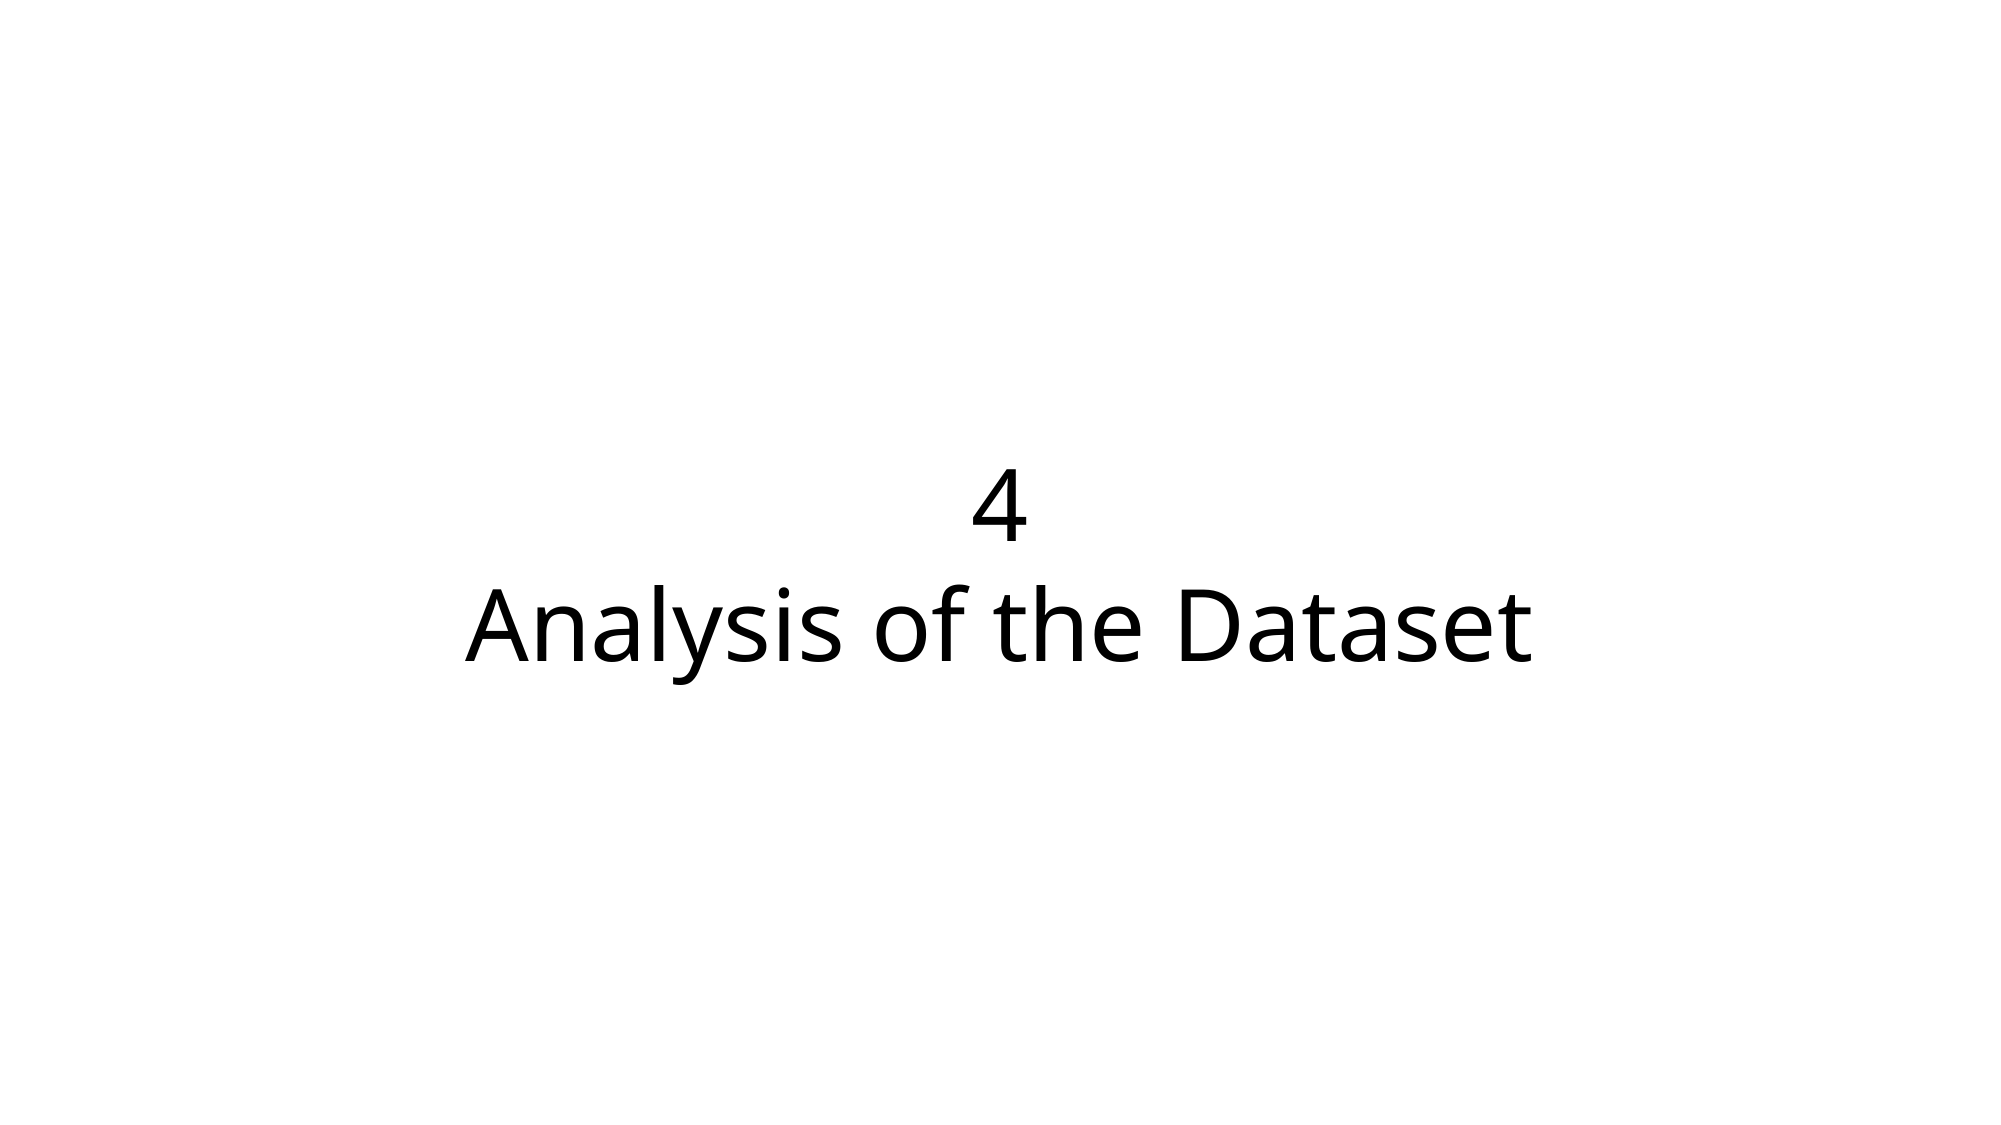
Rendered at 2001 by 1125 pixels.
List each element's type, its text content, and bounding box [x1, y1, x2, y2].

text_box 4 Analysis of the Dataset [450, 433, 1550, 689]
